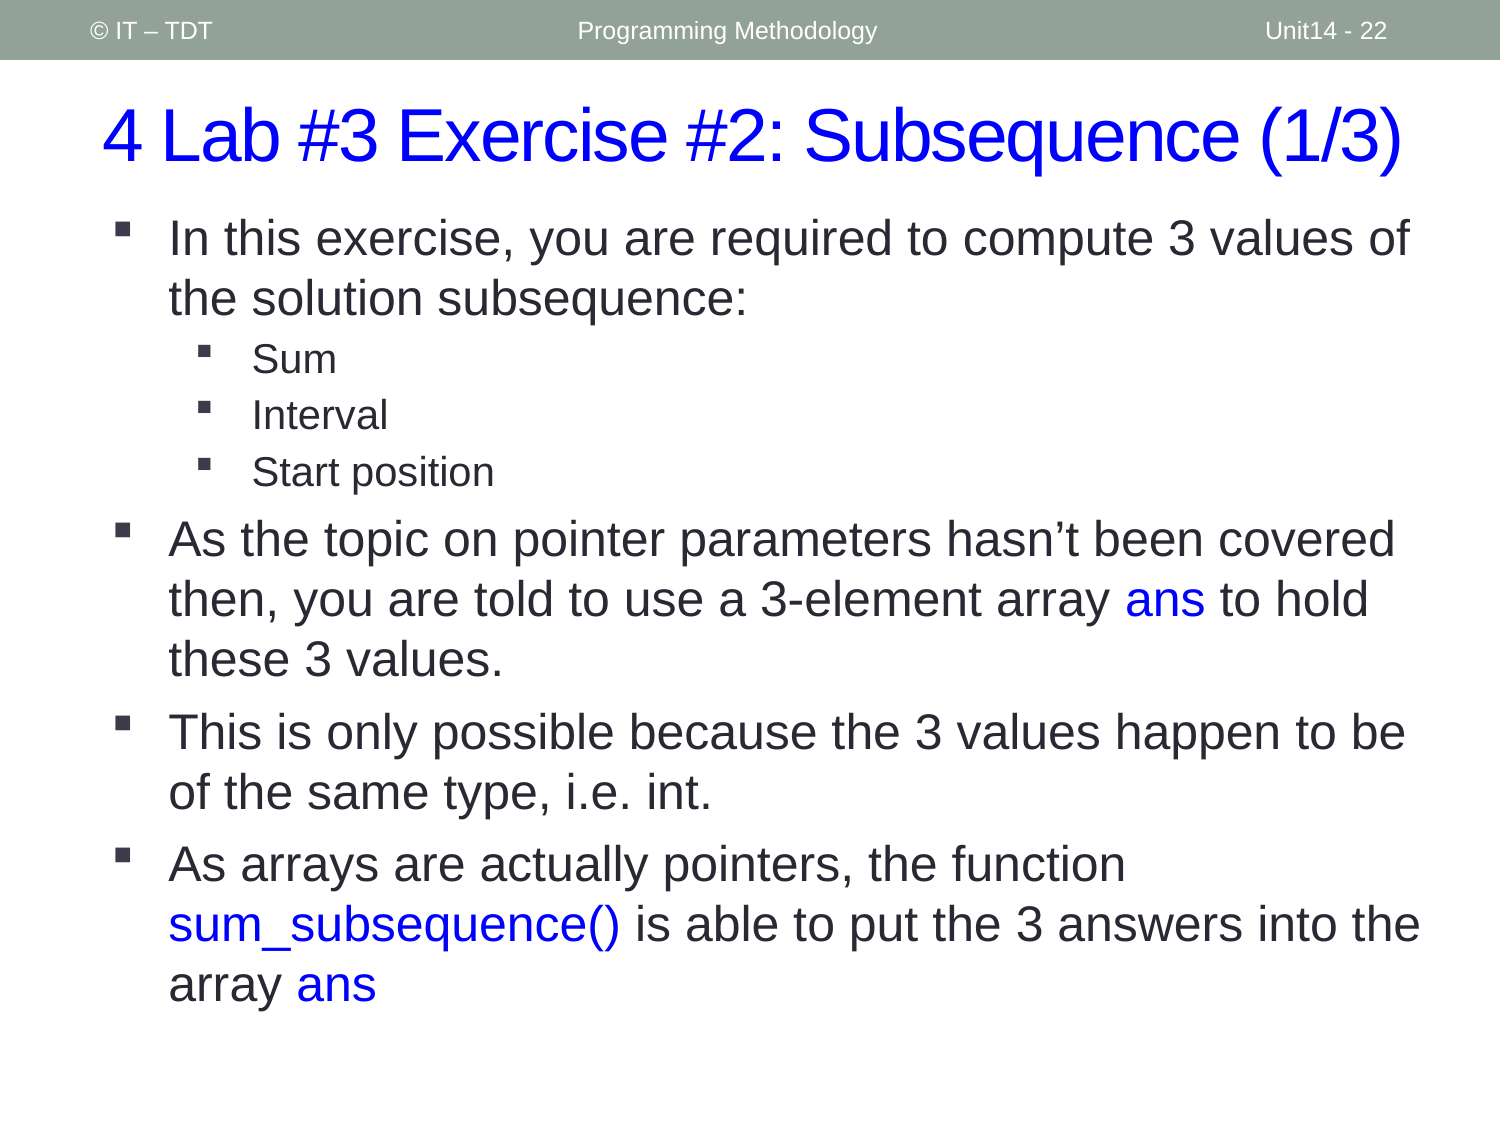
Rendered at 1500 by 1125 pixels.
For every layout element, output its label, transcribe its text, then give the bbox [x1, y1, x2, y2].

footer Programming Methodology [562, 3, 1238, 57]
list In this exercise, you are required to compute 3 values of the solution subsequence: Sum Interval Start position As the topic on pointer parameters hasn’t been covered then, you are told to use a 3-element array ans to hold these 3 values. This is only possible because the 3 values happen to be of the same type, i.e. int. As arrays are actually pointers, the function sum_subsequence() is able to put the 3 answers into the array ans [96, 197, 1447, 1032]
slide_number Unit14 - 22 [1250, 3, 1425, 57]
title 4 Lab #3 Exercise #2: Subsequence (1/3) [87, 62, 1463, 200]
slide_number © IT – TDT [75, 3, 550, 57]
